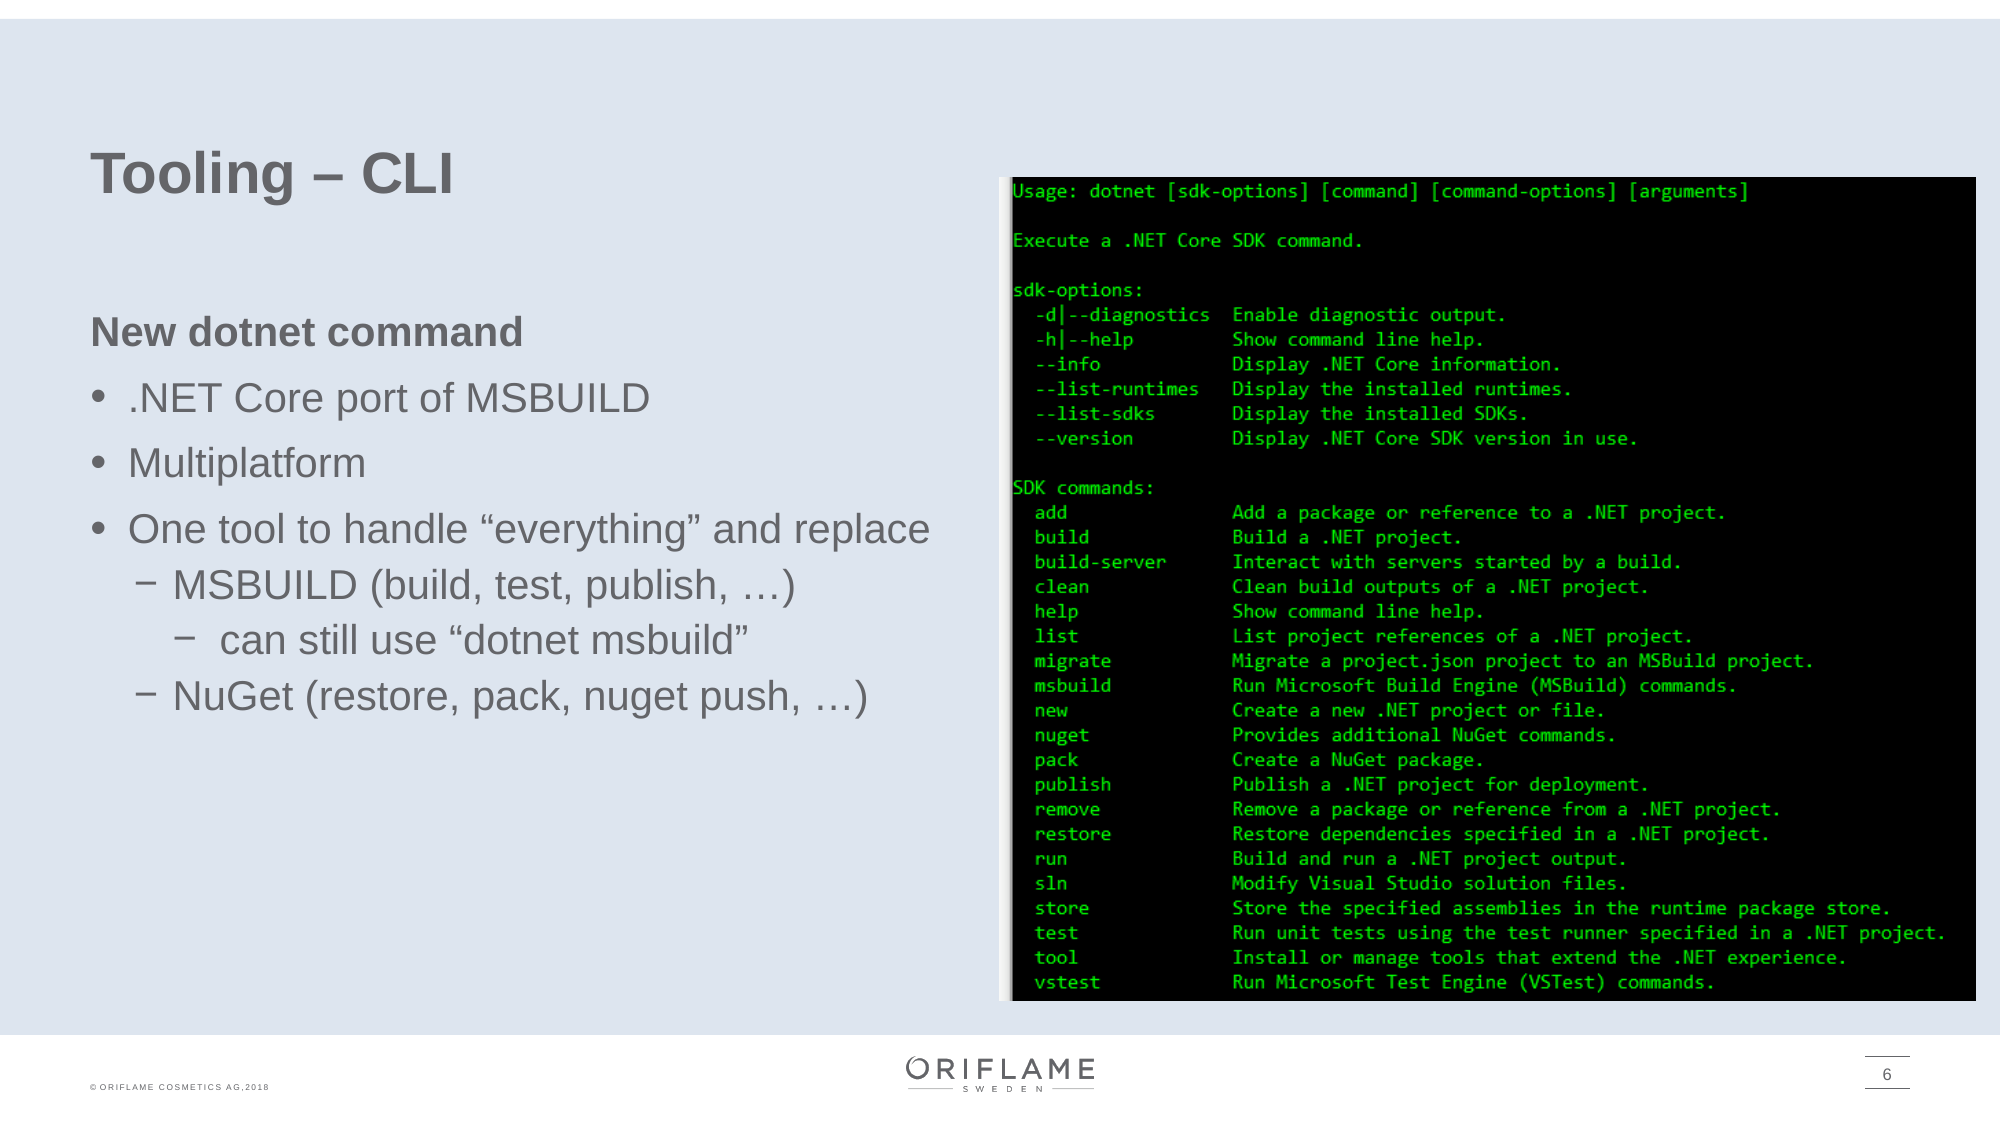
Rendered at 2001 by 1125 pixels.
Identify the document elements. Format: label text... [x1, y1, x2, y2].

slide_number 6 [1865, 1059, 1910, 1088]
picture [906, 1056, 1094, 1092]
list New dotnet command .NET Core port of MSBUILD Multiplatform One tool to handle “everything” and replace MSBUILD (build, test, publish, …) can still use “dotnet msbuild” NuGet (restore, pack, nuget push, …) [90, 310, 999, 943]
title Tooling – CLI [90, 143, 1910, 277]
picture [999, 177, 1976, 1001]
